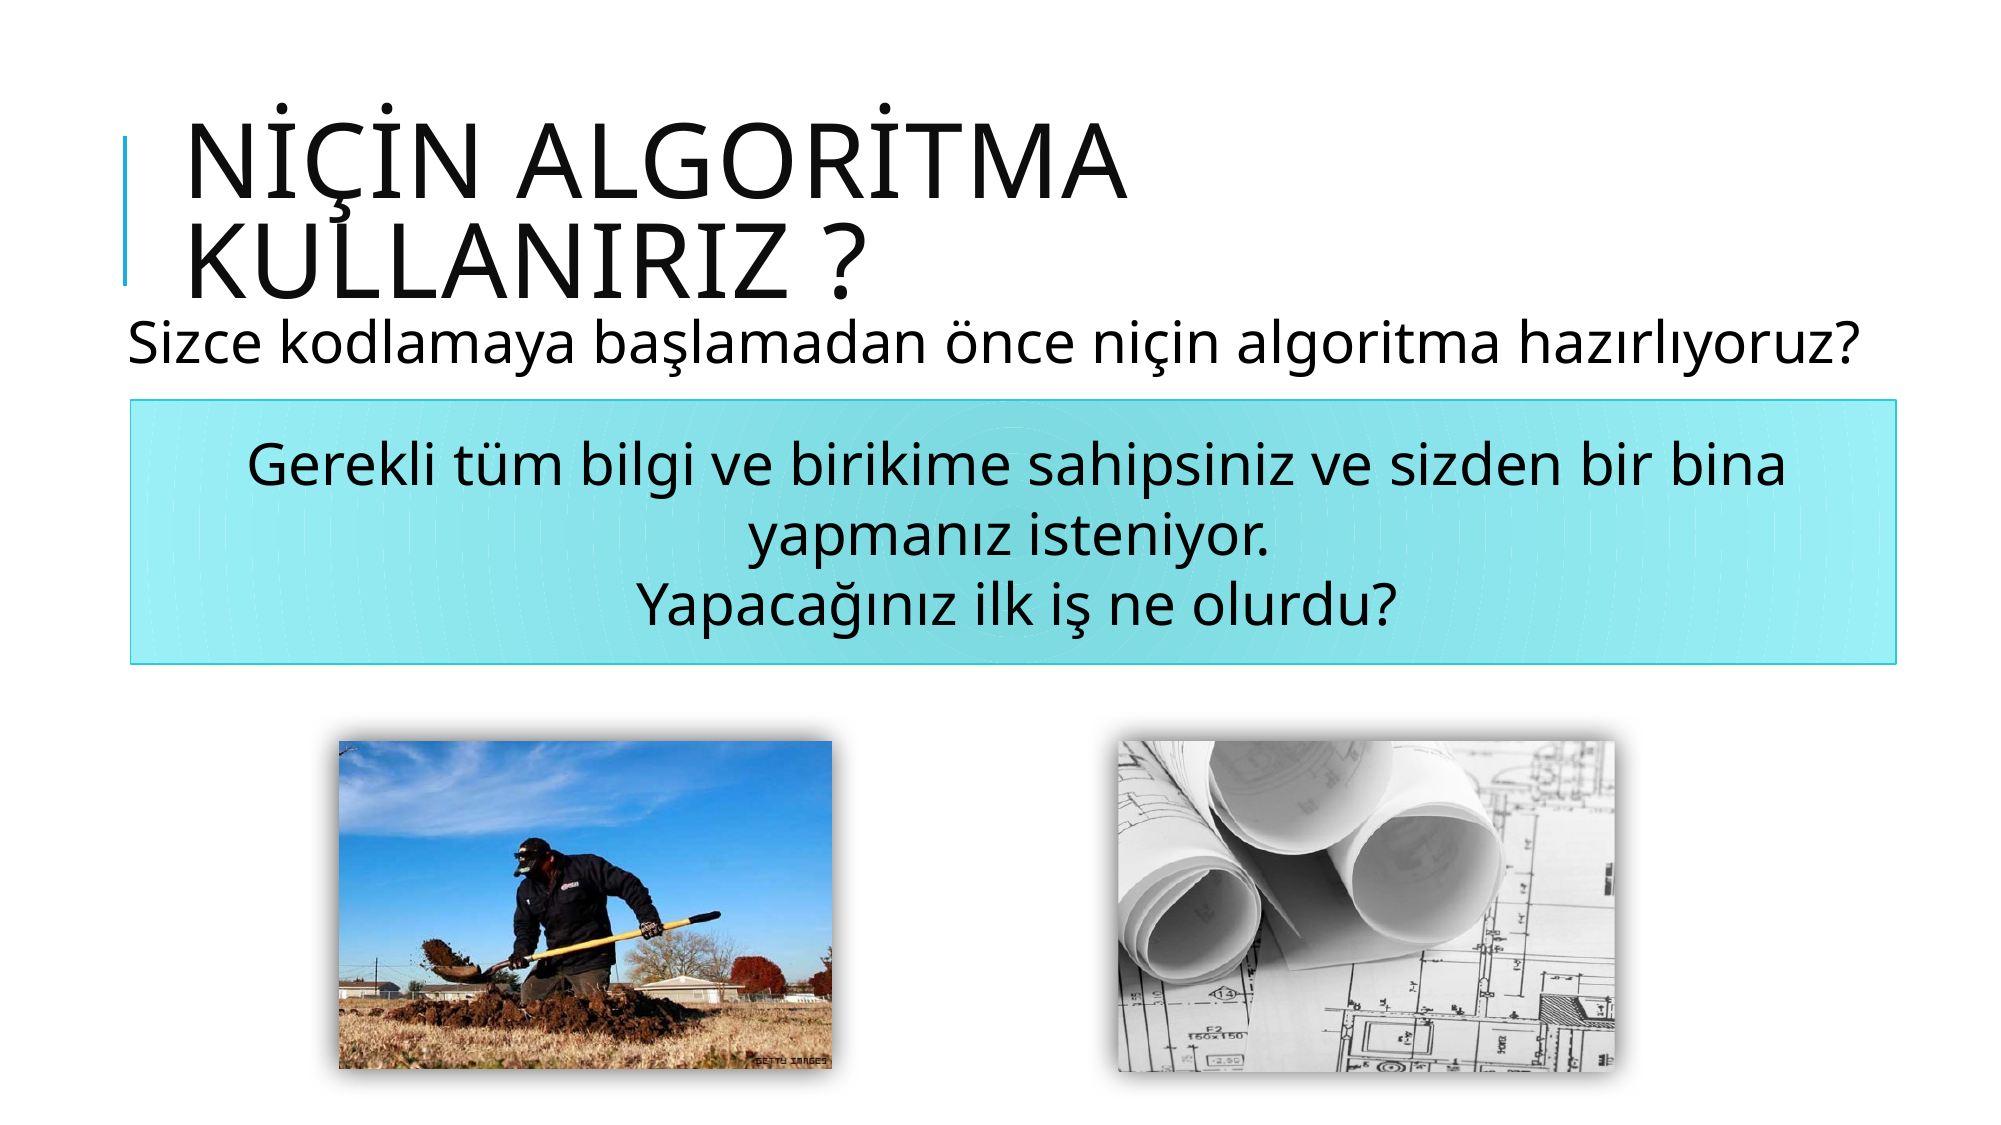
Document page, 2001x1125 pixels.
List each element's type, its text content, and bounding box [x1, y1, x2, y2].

title NİÇİN Algoritma KULLANIRIZ ? [168, 96, 1763, 305]
picture [338, 741, 832, 1070]
picture [1118, 741, 1615, 1072]
list Sizce kodlamaya başlamadan önce niçin algoritma hazırlıyoruz? [103, 305, 1870, 461]
text_box Gerekli tüm bilgi ve birikime sahipsiniz ve sizden bir bina yapmanız isteniyor. Yapacağınız ilk iş ne olurdu? [130, 399, 1897, 665]
